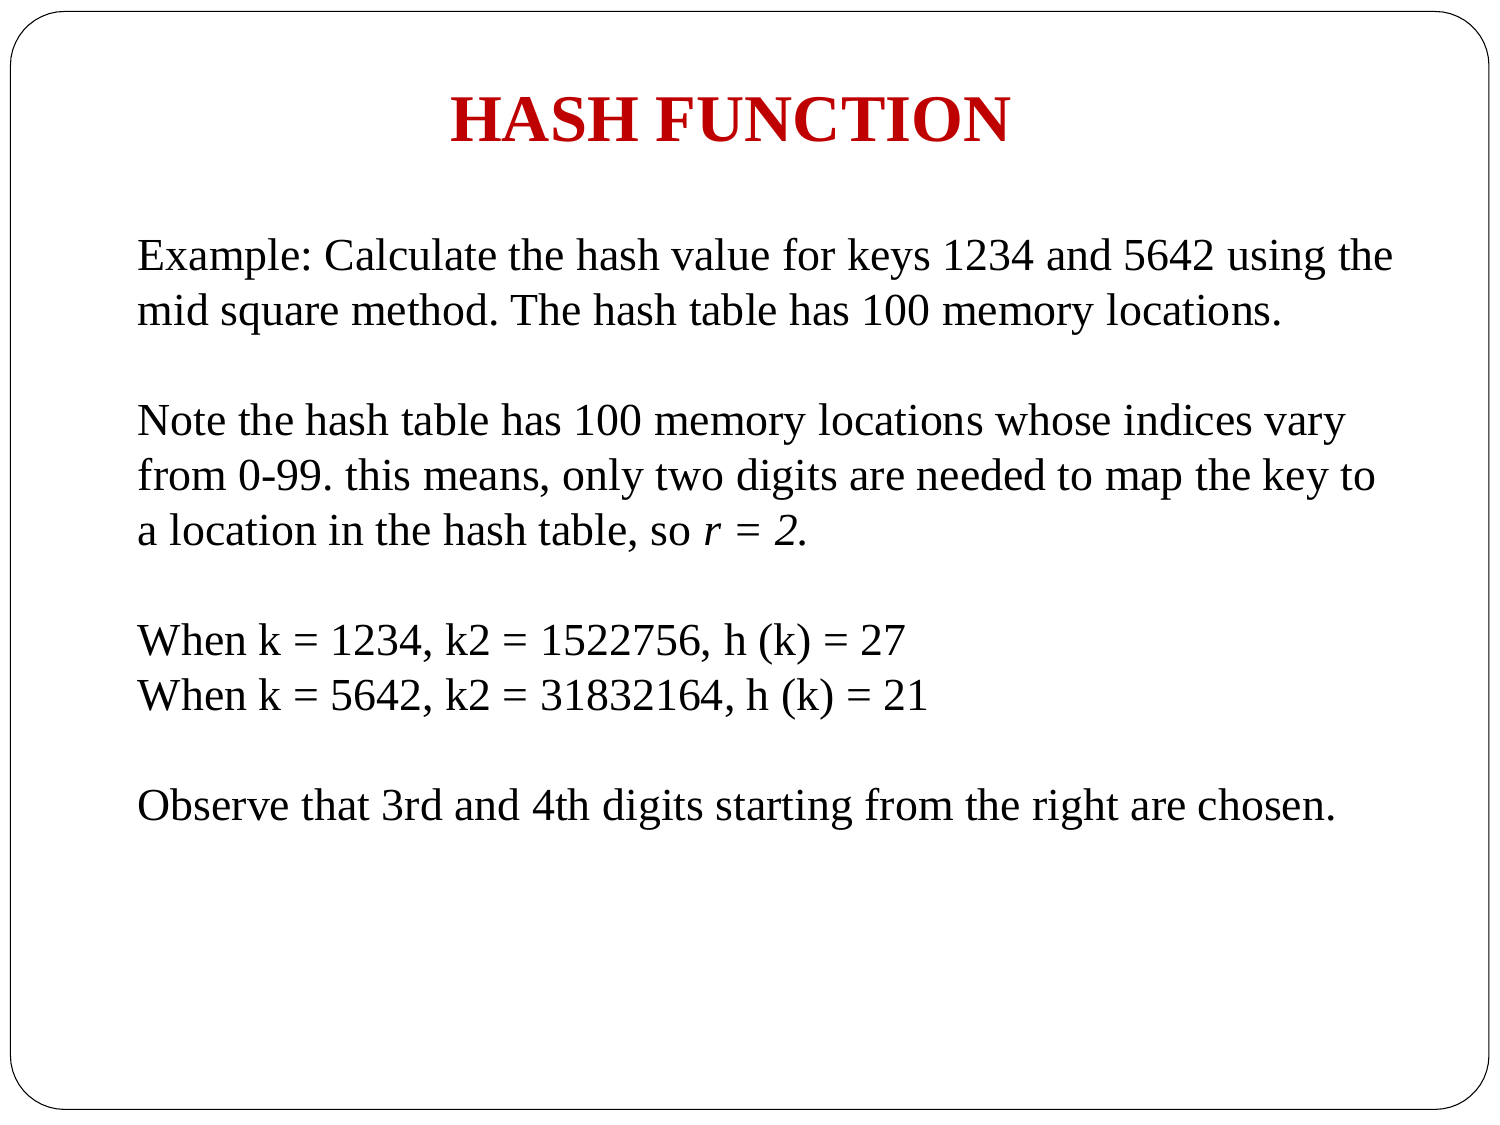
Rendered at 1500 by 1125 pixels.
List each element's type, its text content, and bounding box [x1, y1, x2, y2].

list Example: Calculate the hash value for keys 1234 and 5642 using the mid square method. The hash table has 100 memory locations. Note the hash table has 100 memory locations whose indices vary from 0-99. this means, only two digits are needed to map the key to a location in the hash table, so r = 2. When k = 1234, k2 = 1522756, h (k) = 27 When k = 5642, k2 = 31832164, h (k) = 21 Observe that 3rd and 4th digits starting from the right are chosen. [137, 224, 1402, 992]
title HASH FUNCTION [450, 75, 1044, 156]
